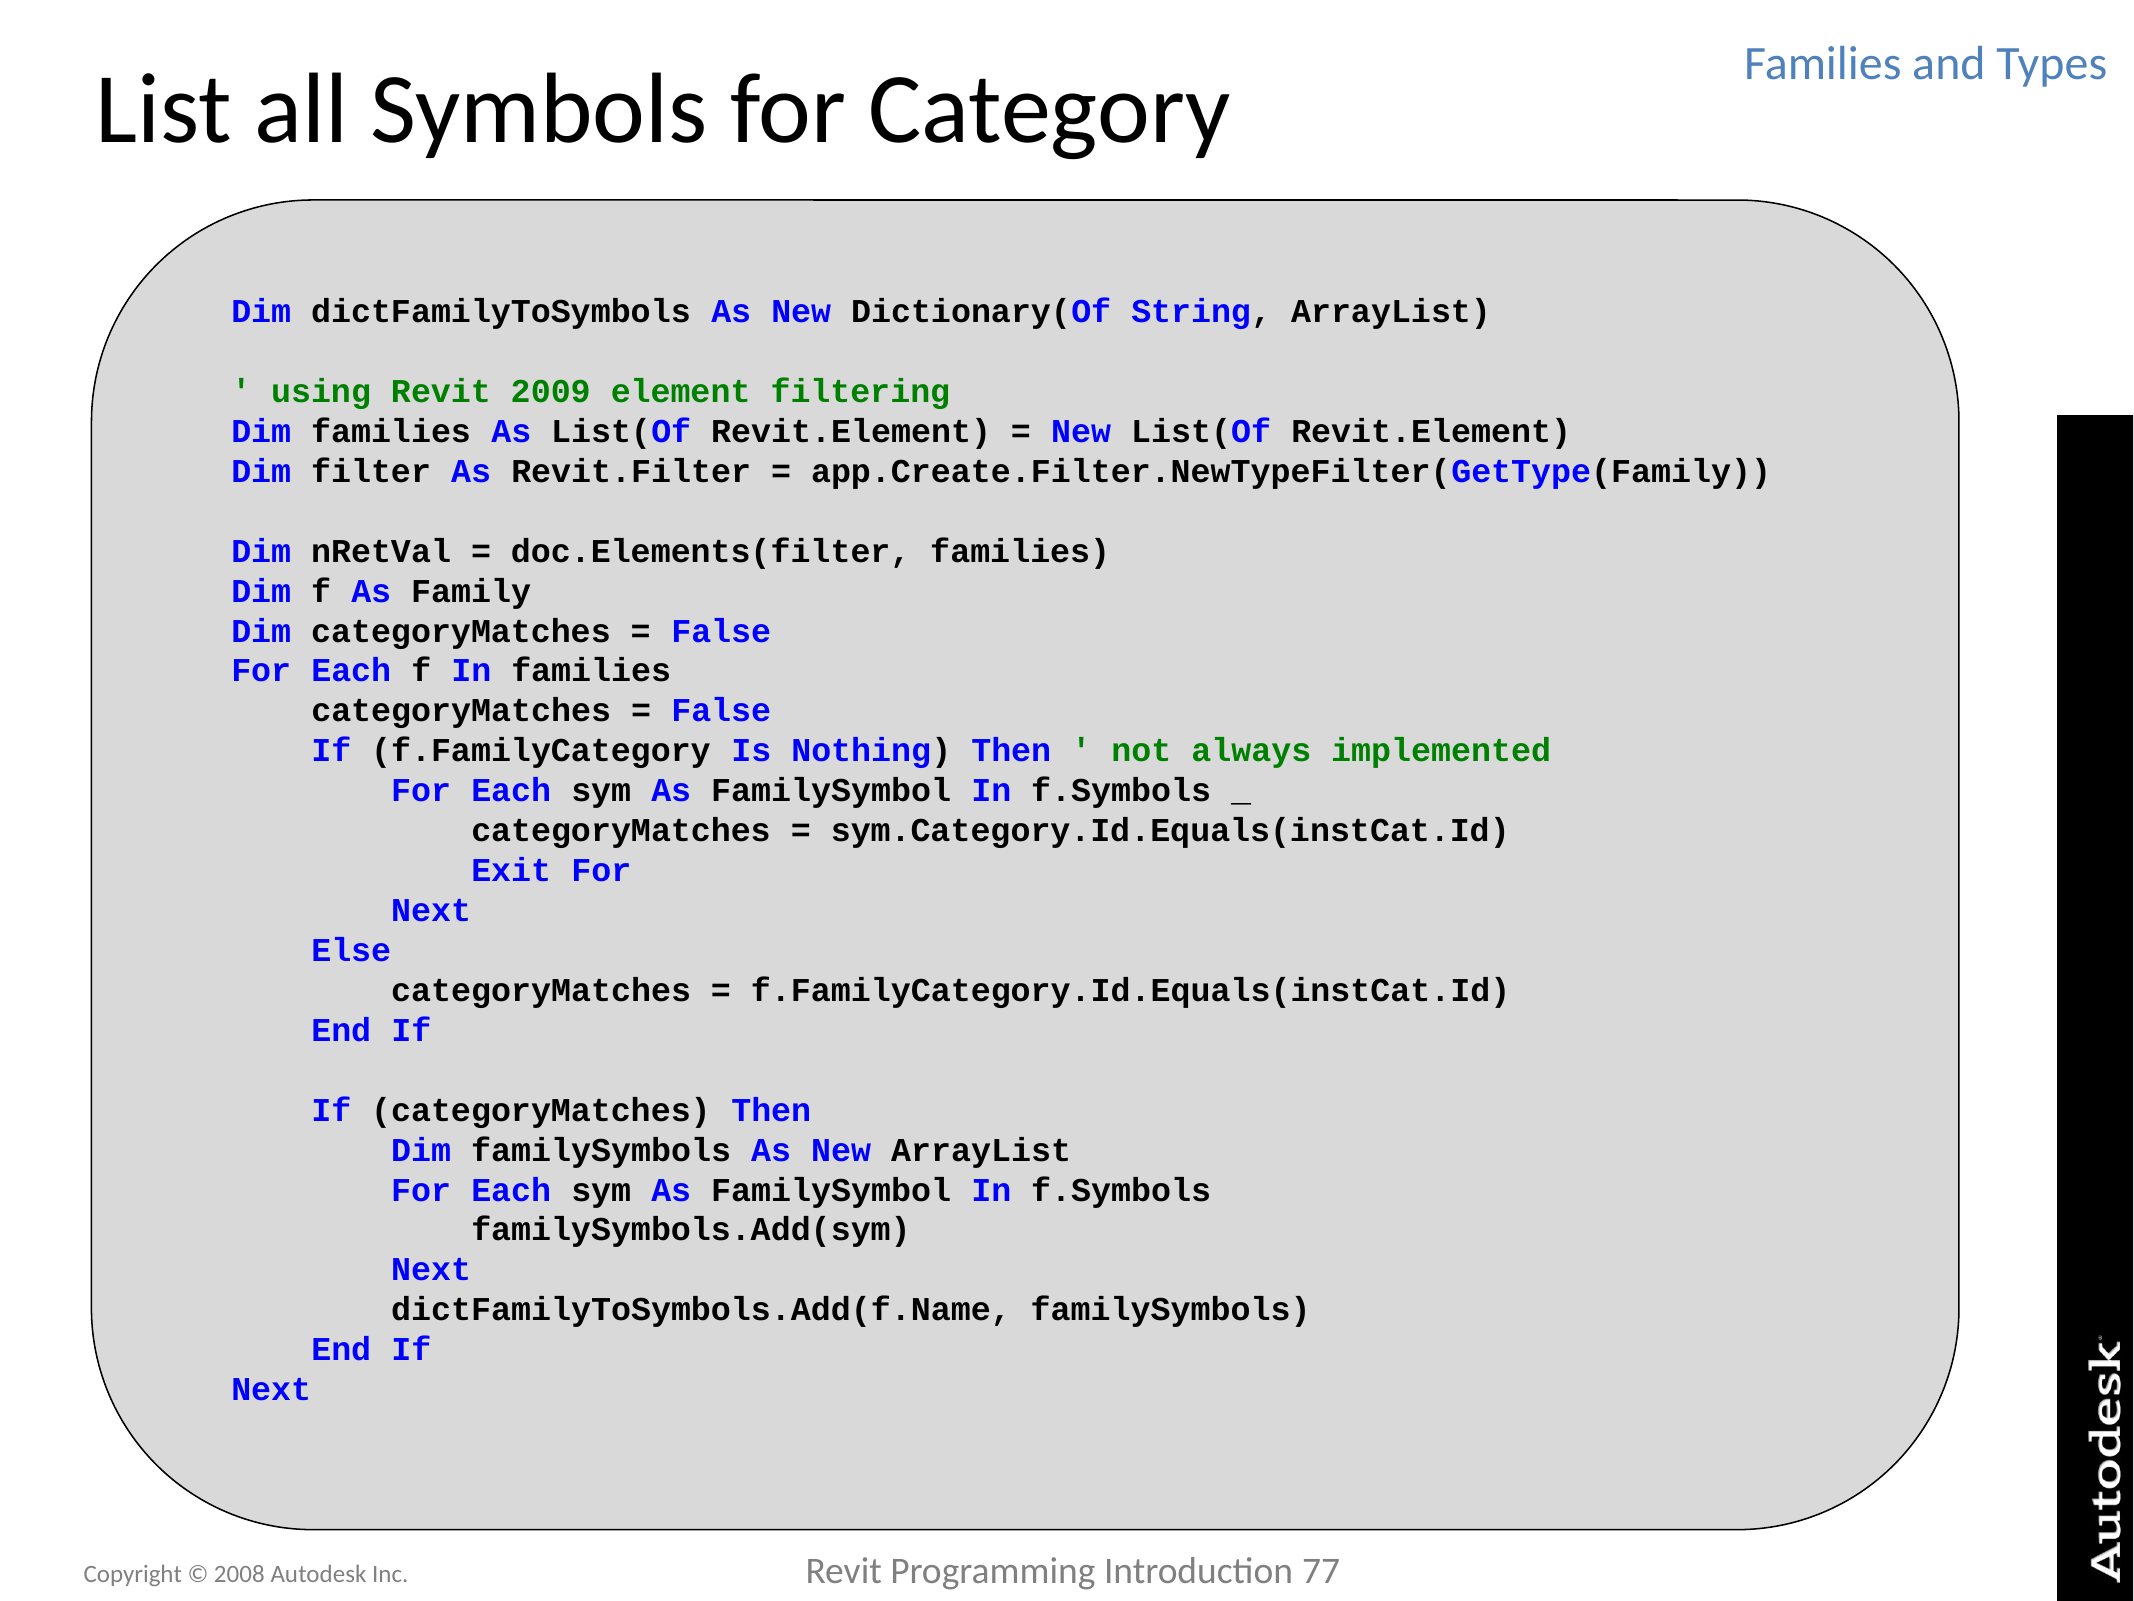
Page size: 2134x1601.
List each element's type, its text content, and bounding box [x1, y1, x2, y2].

text_box Families and Types [1637, 31, 2108, 90]
list Dim dictFamilyToSymbols As New Dictionary(Of String, ArrayList) ' using Revit 2009 element filtering Dim families As List(Of Revit.Element) = New List(Of Revit.Element) Dim filter As Revit.Filter = app.Create.Filter.NewTypeFilter(GetType(Family)) Dim nRetVal = doc.Elements(filter, families) Dim f As Family Dim categoryMatches = False For Each f In families categoryMatches = False If (f.FamilyCategory Is Nothing) Then ' not always implemented For Each sym As FamilySymbol In f.Symbols _ categoryMatches = sym.Category.Id.Equals(instCat.Id) Exit For Next Else categoryMatches = f.FamilyCategory.Id.Equals(instCat.Id) End If If (categoryMatches) Then Dim familySymbols As New ArrayList For Each sym As FamilySymbol In f.Symbols familySymbols.Add(sym) Next dictFamilyToSymbols.Add(f.Name, familySymbols) End If Next [210, 278, 1959, 1454]
text_box [91, 299, 1905, 1530]
picture [2057, 415, 2134, 1601]
title List all Symbols for Category [74, 31, 1991, 299]
